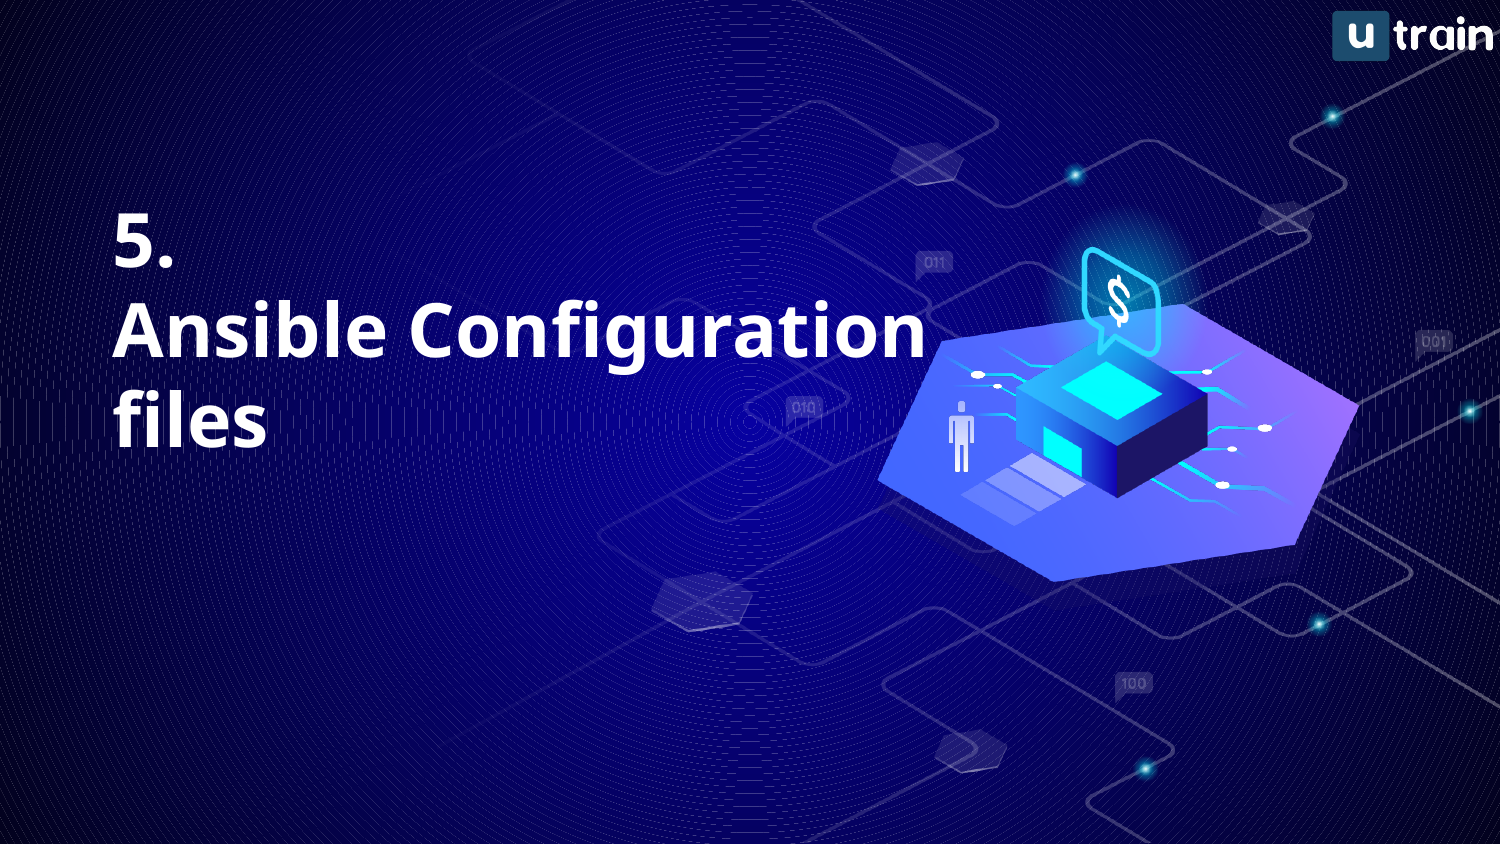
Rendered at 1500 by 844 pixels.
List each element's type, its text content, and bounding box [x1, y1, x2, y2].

title 5. Ansible Configuration files [112, 272, 974, 463]
picture [0, 0, 1500, 844]
